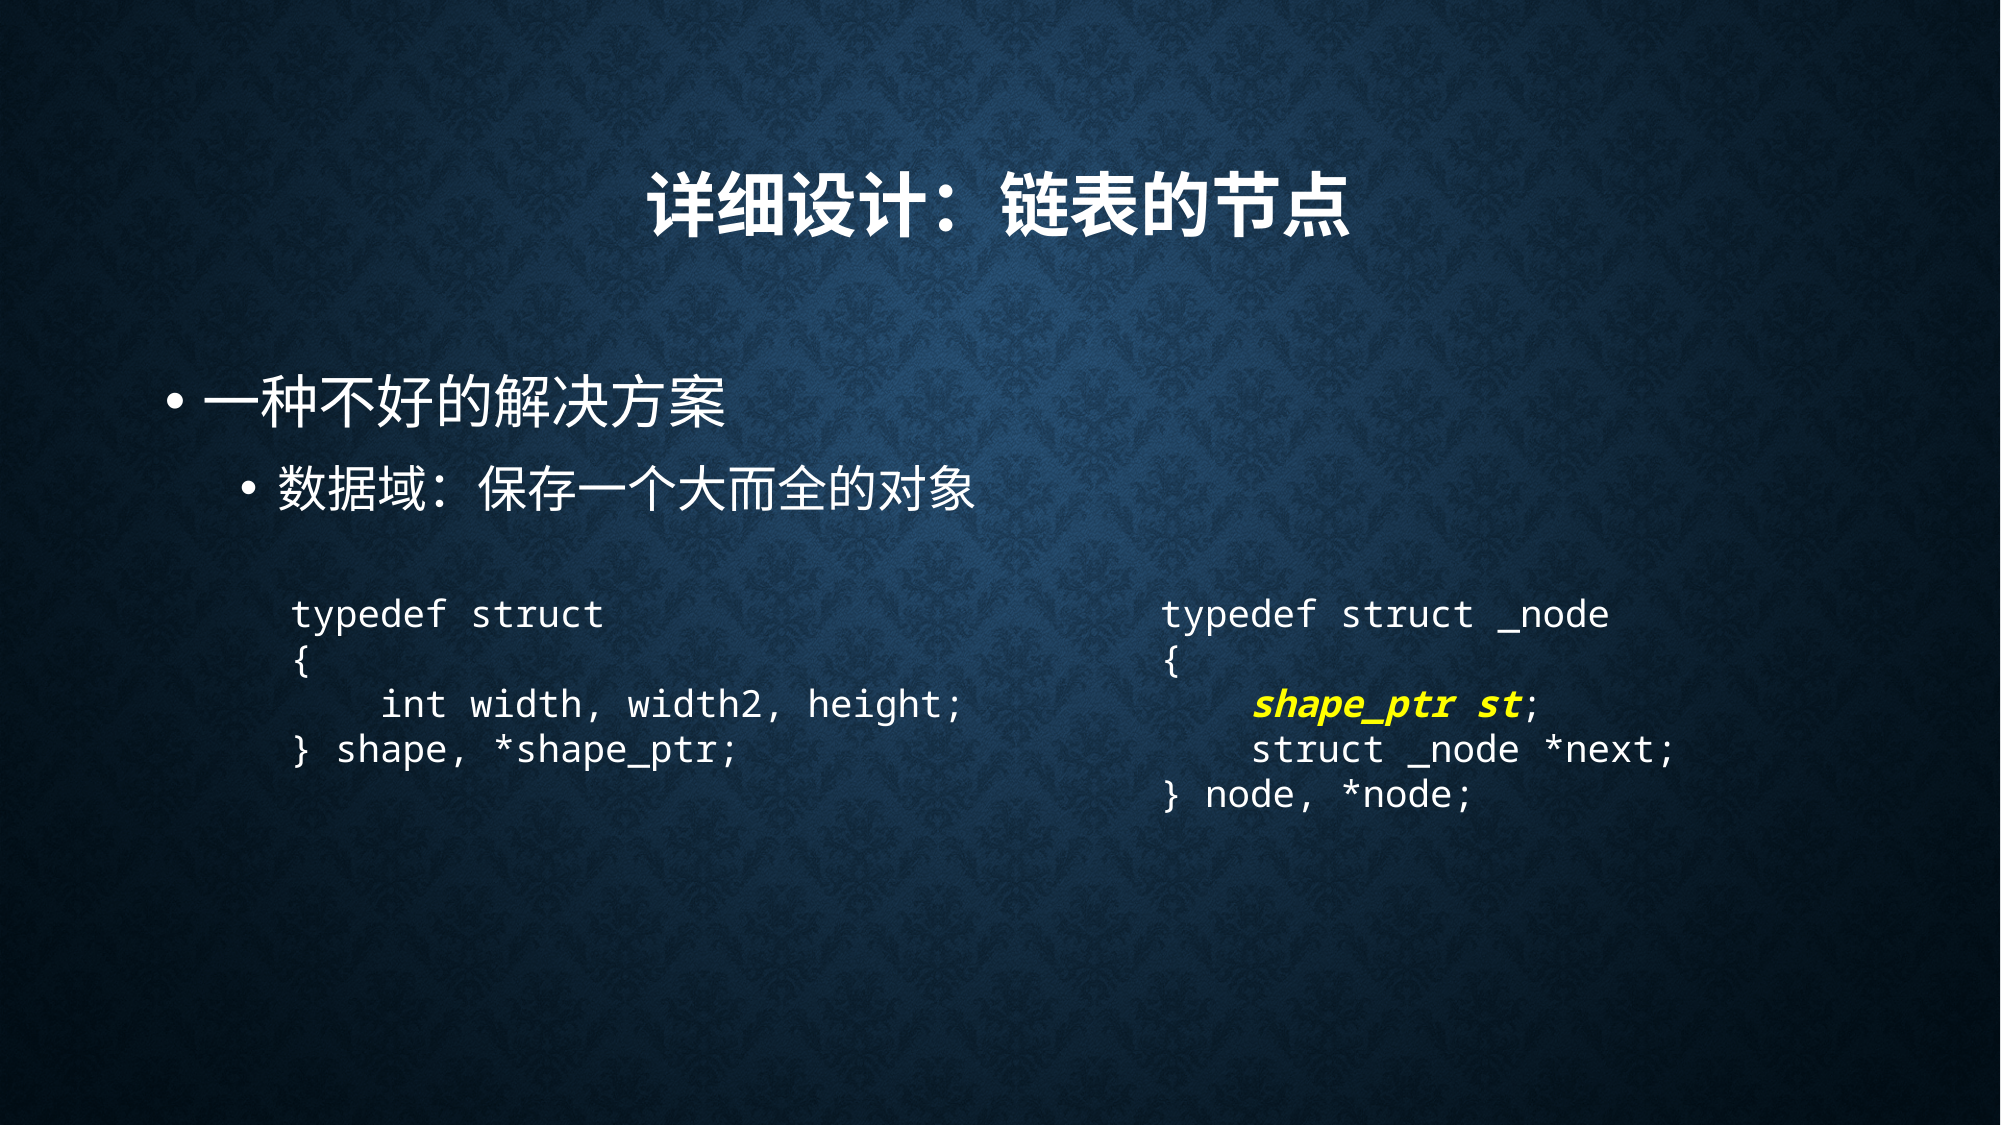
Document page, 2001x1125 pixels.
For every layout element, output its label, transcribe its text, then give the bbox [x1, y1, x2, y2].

text_box typedef struct _node { shape_ptr st; struct _node *next; } node, *node; [1145, 583, 1714, 823]
list 一种不好的解决方案 数据域：保存一个大而全的对象 [149, 343, 1849, 950]
title 详细设计：链表的节点 [149, 99, 1849, 318]
text_box typedef struct { int width, width2, height; } shape, *shape_ptr; [275, 583, 1009, 778]
